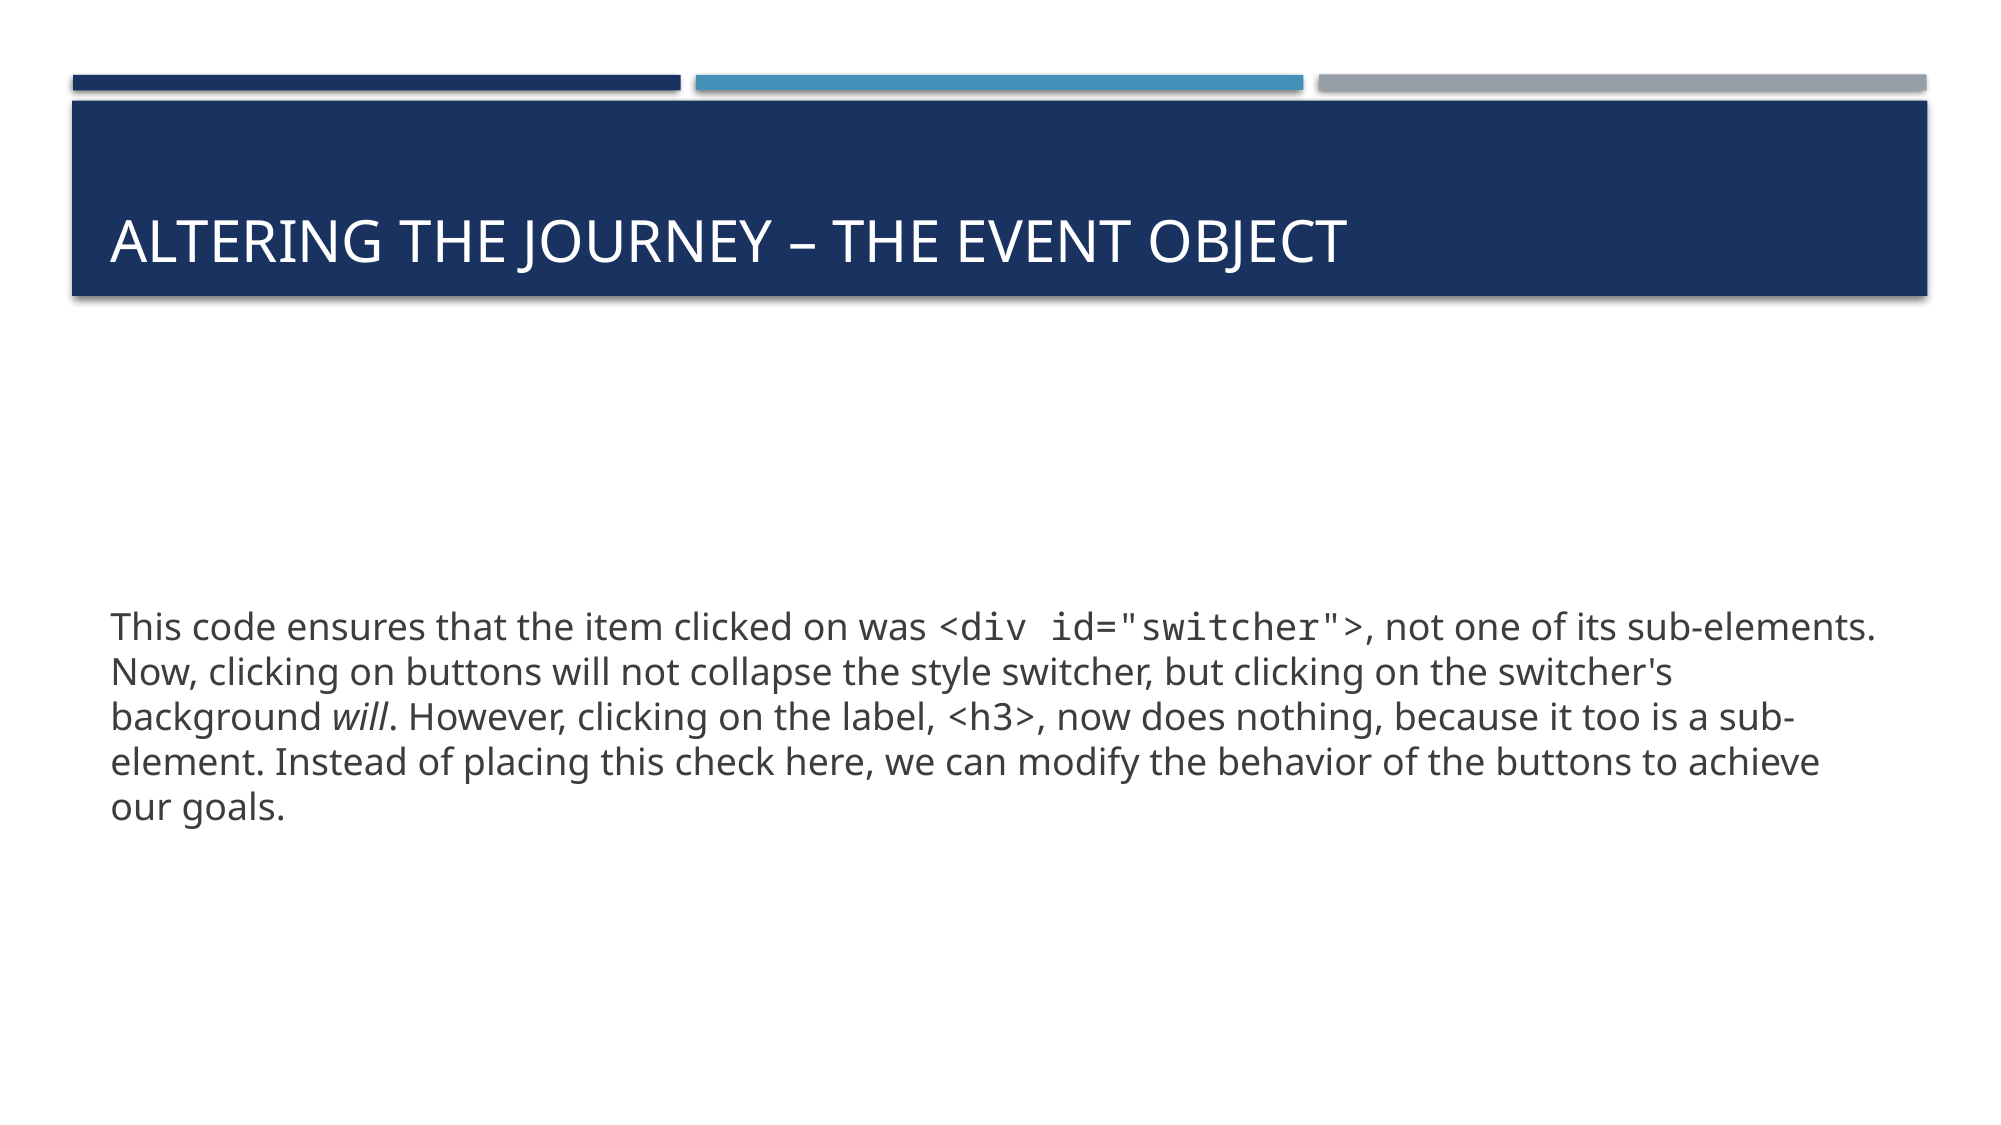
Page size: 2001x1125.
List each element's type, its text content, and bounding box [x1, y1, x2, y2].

title Altering the journey – the event object [95, 115, 1905, 282]
list This code ensures that the item clicked on was <div id="switcher">, not one of its sub-elements. Now, clicking on buttons will not collapse the style switcher, but clicking on the switcher's background will. However, clicking on the label, <h3>, now does nothing, because it too is a sub-element. Instead of placing this check here, we can modify the behavior of the buttons to achieve our goals. [95, 336, 1905, 1095]
